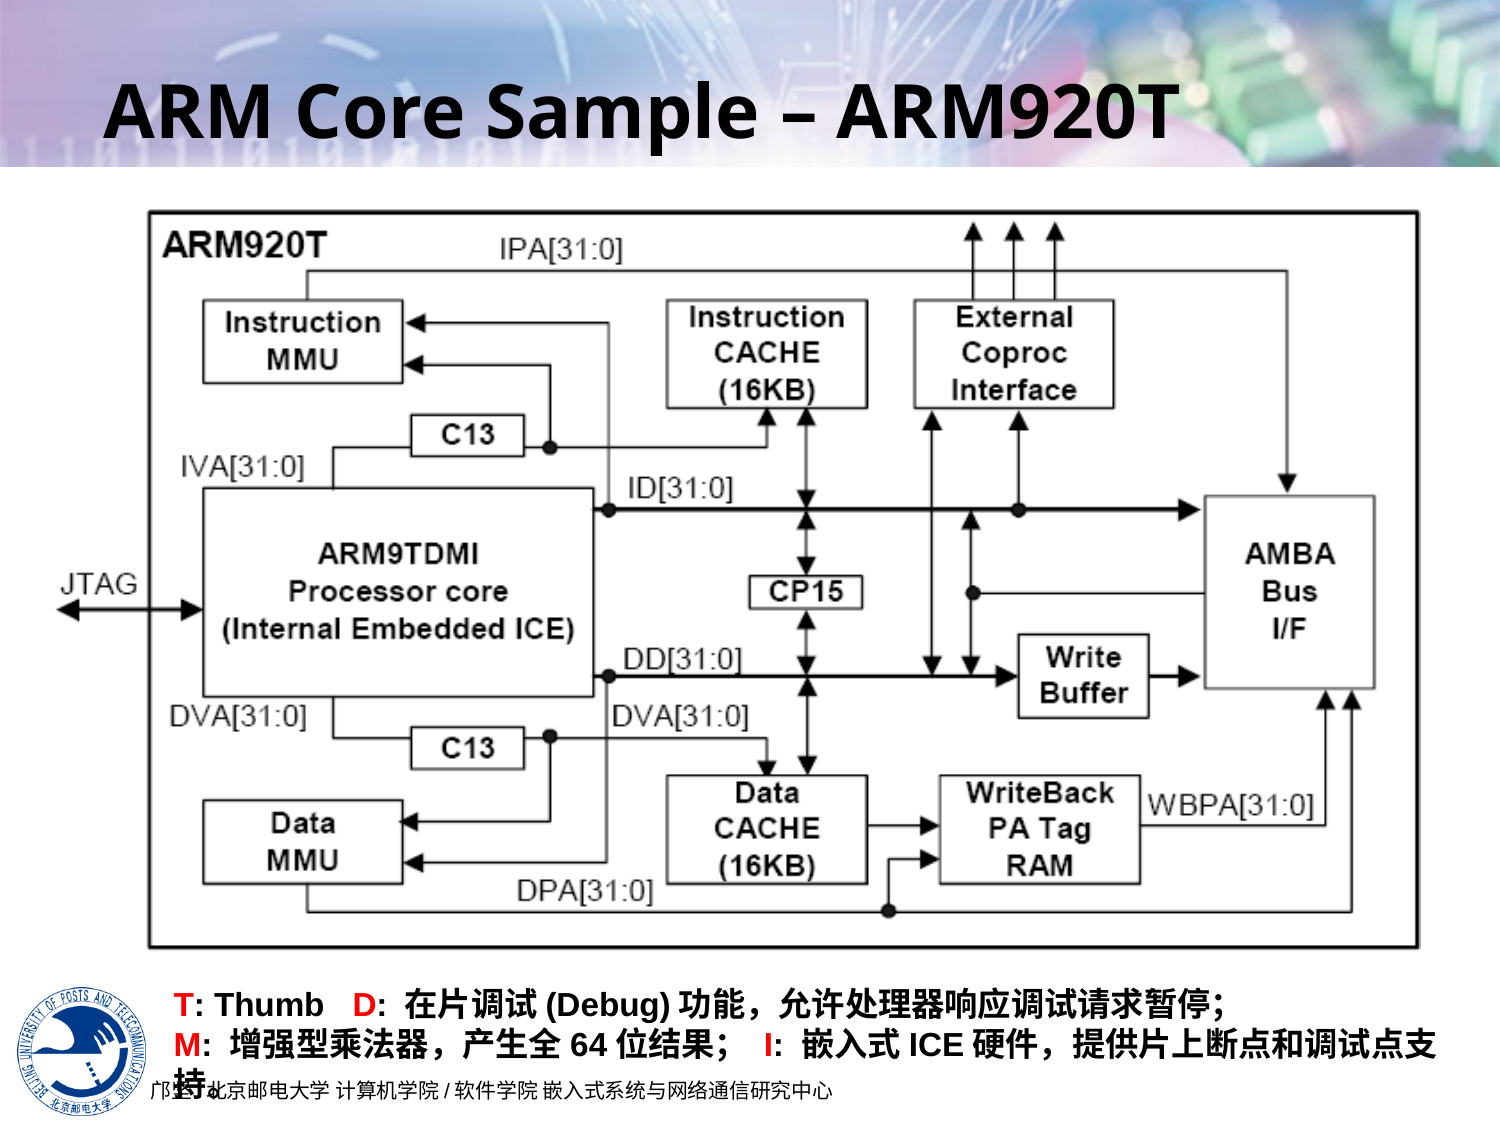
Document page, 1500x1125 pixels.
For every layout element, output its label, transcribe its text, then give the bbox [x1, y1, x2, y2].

text_box T: Thumb D: 在片调试(Debug)功能，允许处理器响应调试请求暂停； M: 增强型乘法器，产生全64位结果； I: 嵌入式ICE硬件，提供片上断点和调试点支持。 [159, 976, 1483, 1111]
title ARM Core Sample – ARM920T [88, 48, 1500, 161]
picture [17, 987, 146, 1116]
picture [0, 0, 1500, 167]
picture [52, 207, 1421, 953]
